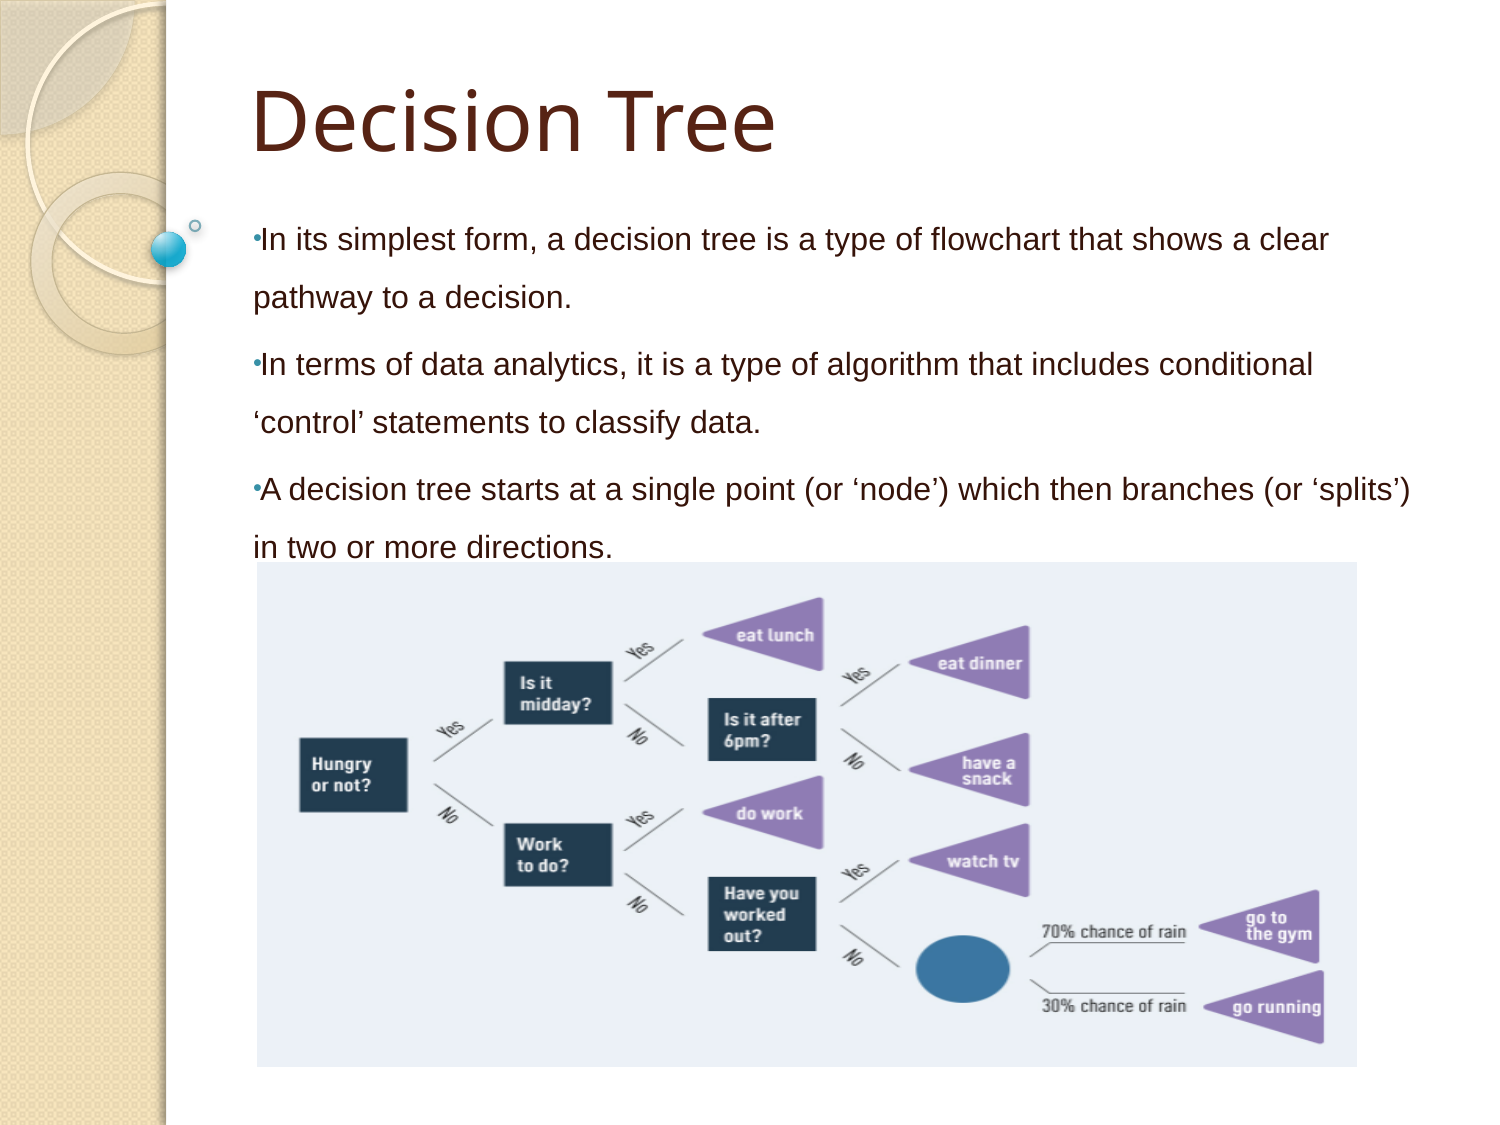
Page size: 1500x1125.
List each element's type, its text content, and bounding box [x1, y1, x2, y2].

title Decision Tree [234, 59, 1450, 176]
picture [257, 562, 1357, 1067]
subtitle In its simplest form, a decision tree is a type of flowchart that shows a clear pathway to a decision. In terms of data analytics, it is a type of algorithm that includes conditional ‘control’ statements to classify data. A decision tree starts at a single point (or ‘node’) which then branches (or ‘splits’) in two or more directions. [234, 199, 1450, 575]
